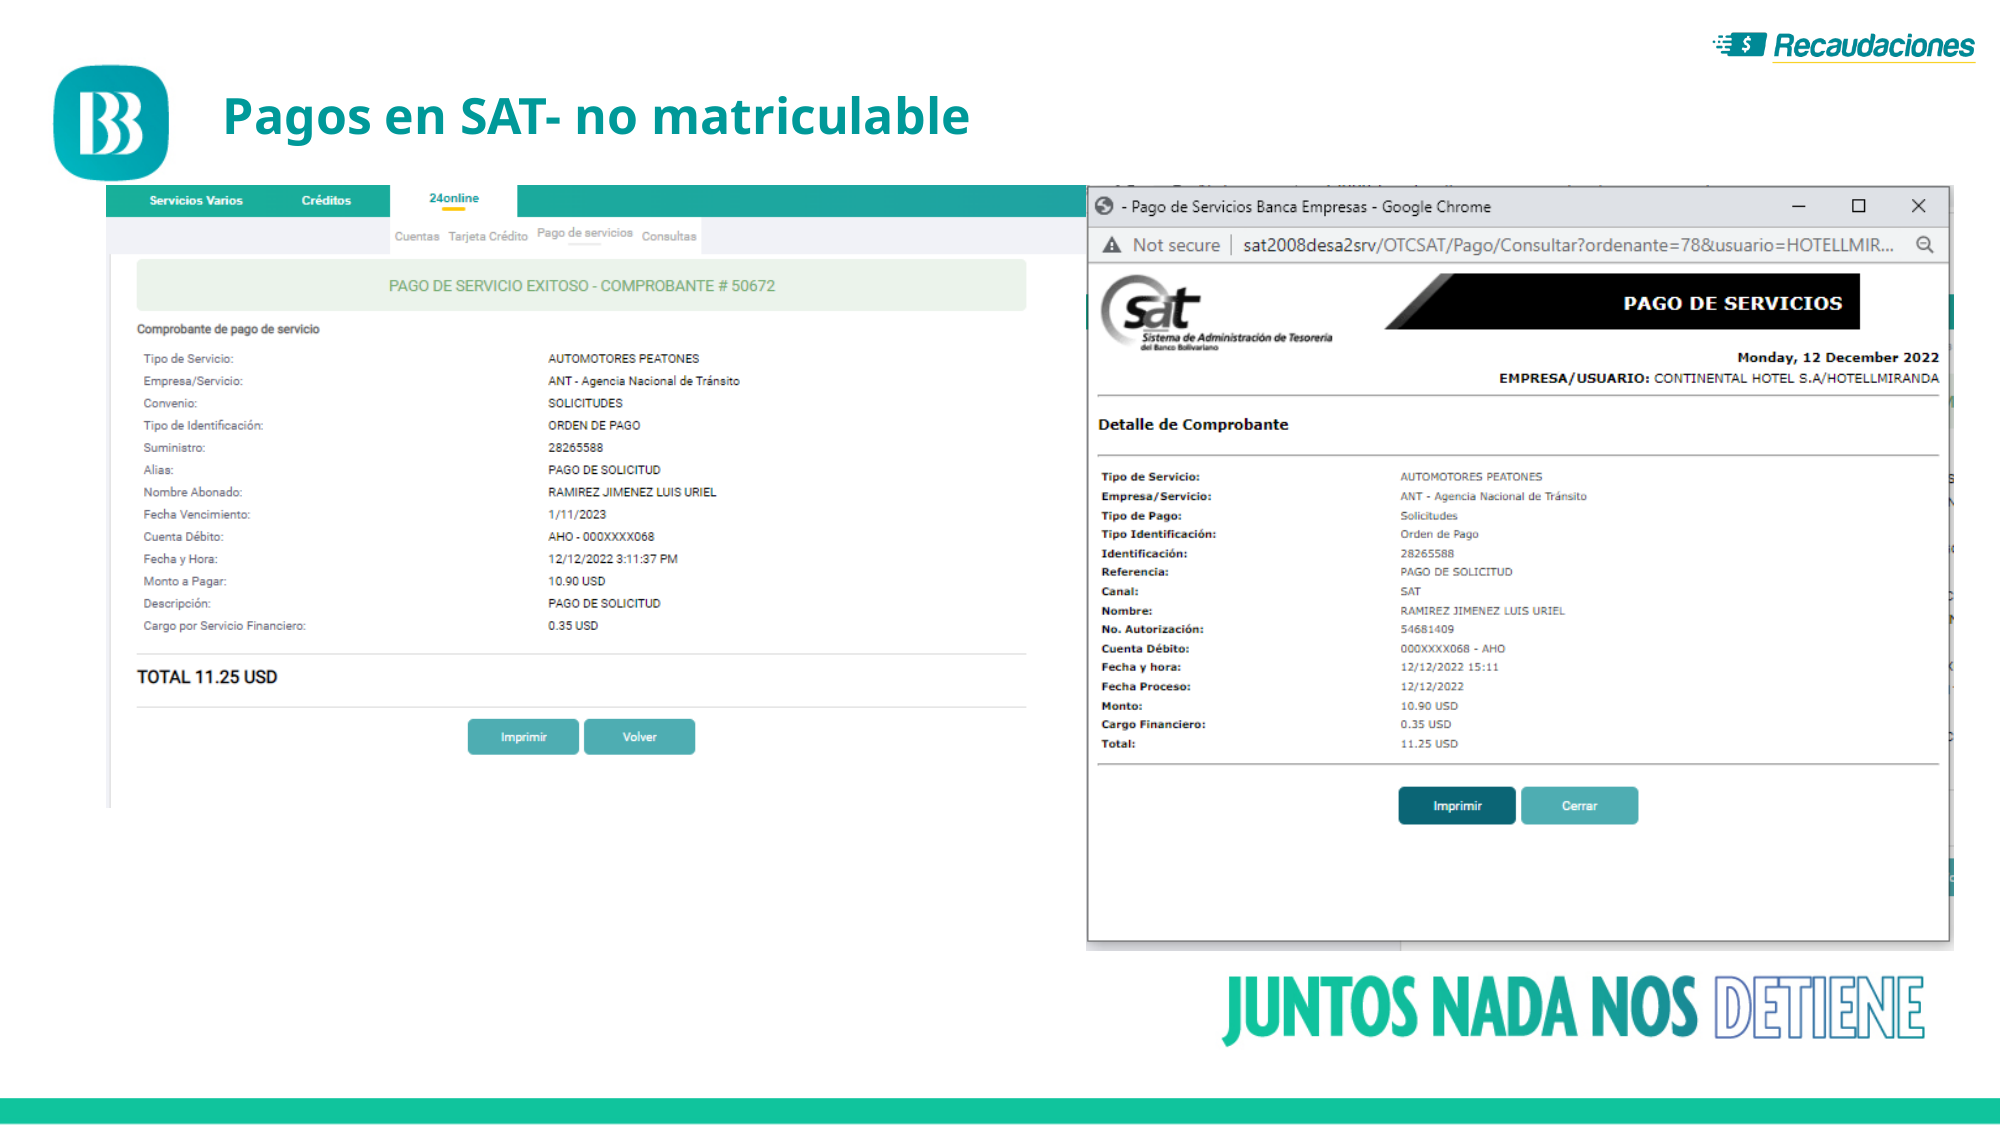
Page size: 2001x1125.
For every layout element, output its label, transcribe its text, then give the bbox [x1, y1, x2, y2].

picture [0, 0, 2000, 1125]
text_box Pagos en SAT- no matriculable [0, 76, 1206, 152]
